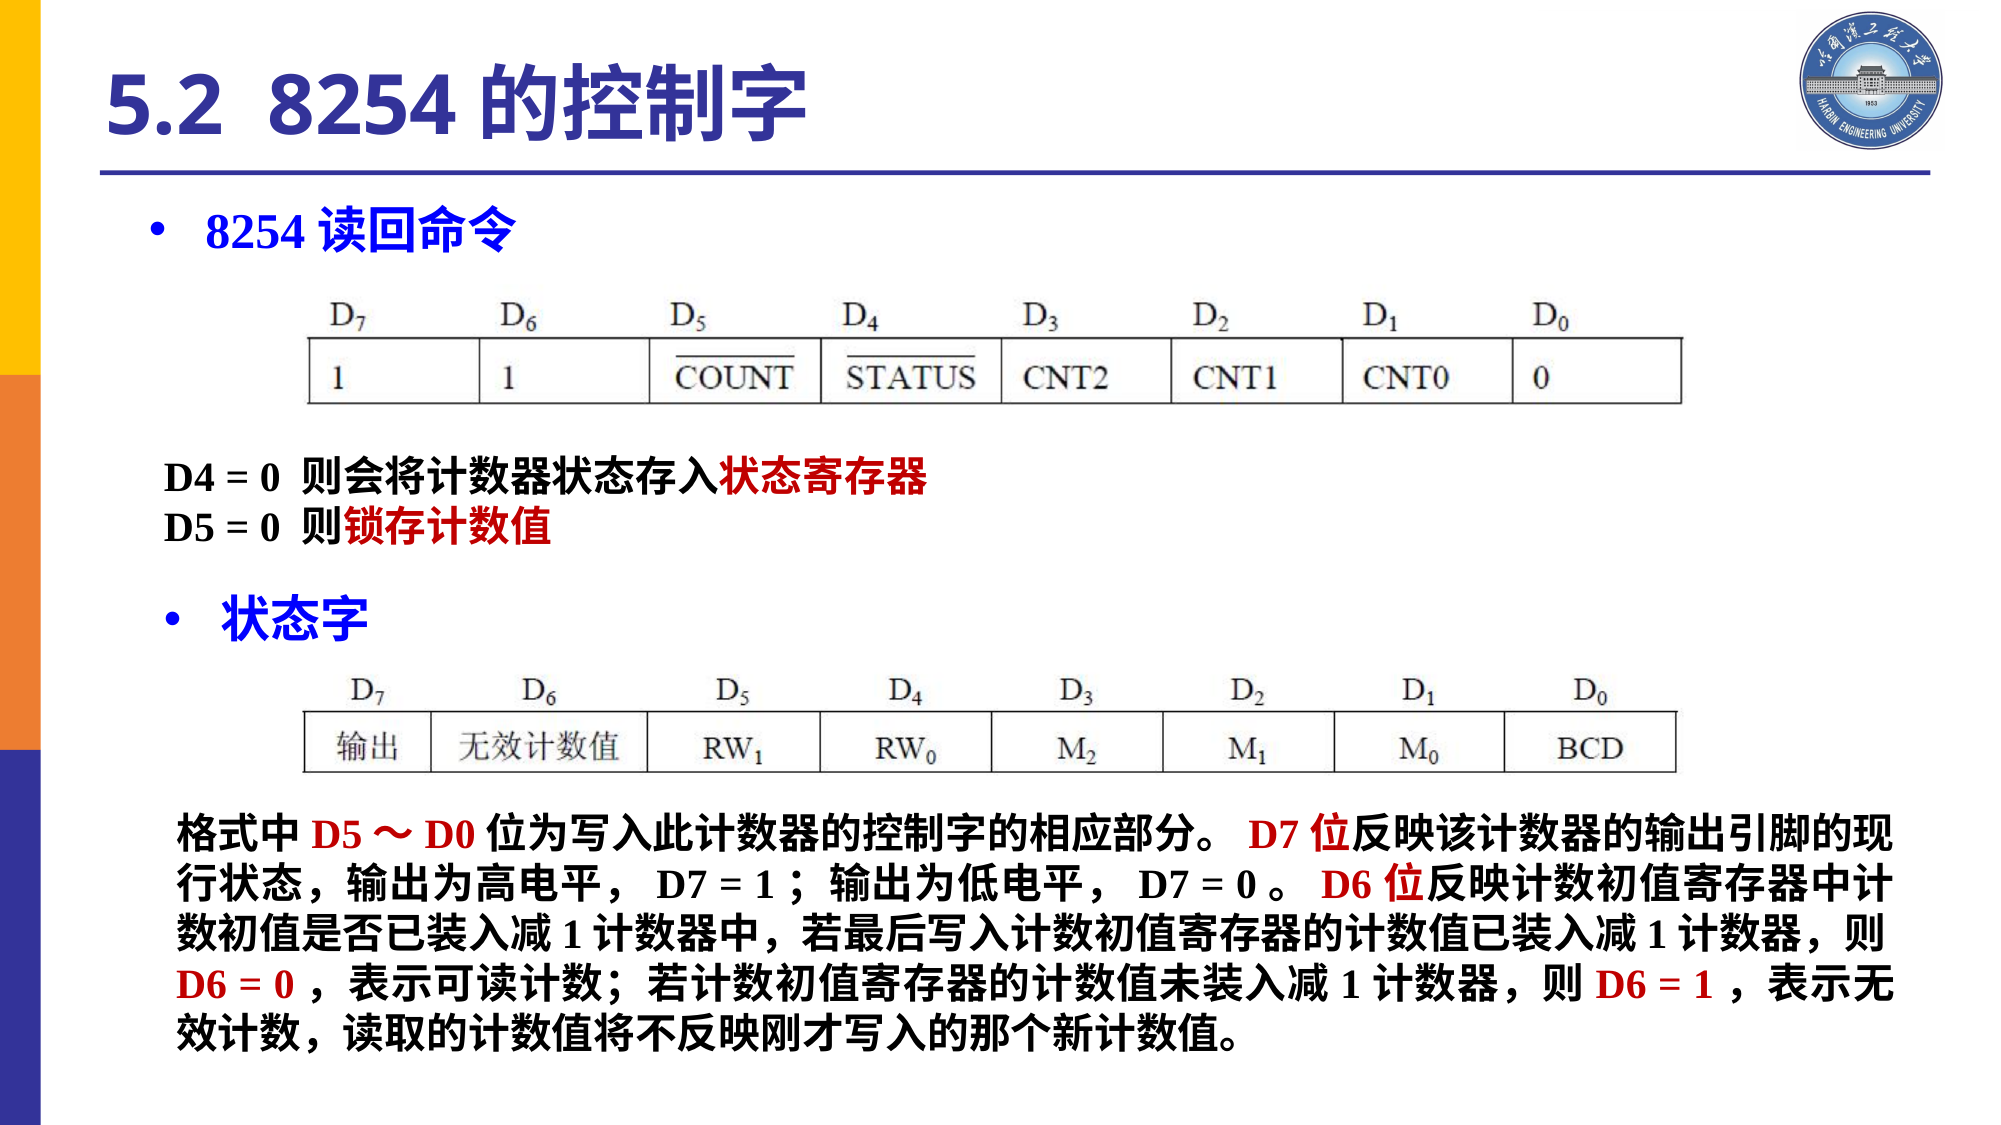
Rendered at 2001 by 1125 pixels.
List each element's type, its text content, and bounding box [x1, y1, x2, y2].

text_box D4 = 0 则会将计数器状态存入状态寄存器 D5 = 0 则锁存计数值 [149, 442, 1029, 557]
picture [290, 652, 1695, 787]
text_box 8254读回命令 [134, 191, 533, 266]
text_box 5.2 8254的控制字 [90, 42, 1578, 173]
text_box 格式中D5～D0位为写入此计数器的控制字的相应部分。D7位反映该计数器的输出引脚的现行状态，输出为高电平，D7 = 1；输出为低电平，D7 = 0。D6位反映计数初值寄存器中计数初值是否已装入减1计数器中，若最后写入计数初值寄存器的计数值已装入减1计数器，则D6 = 0，表示可读计数；若计数初值寄存器的计数值未装入减1计数器，则D6 = 1，表示无效计数，读取的计数值将不反映刚才写入的那个新计数值。 [161, 799, 1910, 1065]
picture [279, 278, 1717, 430]
picture [1538, 9, 1979, 165]
text_box 状态字 [149, 580, 1029, 656]
